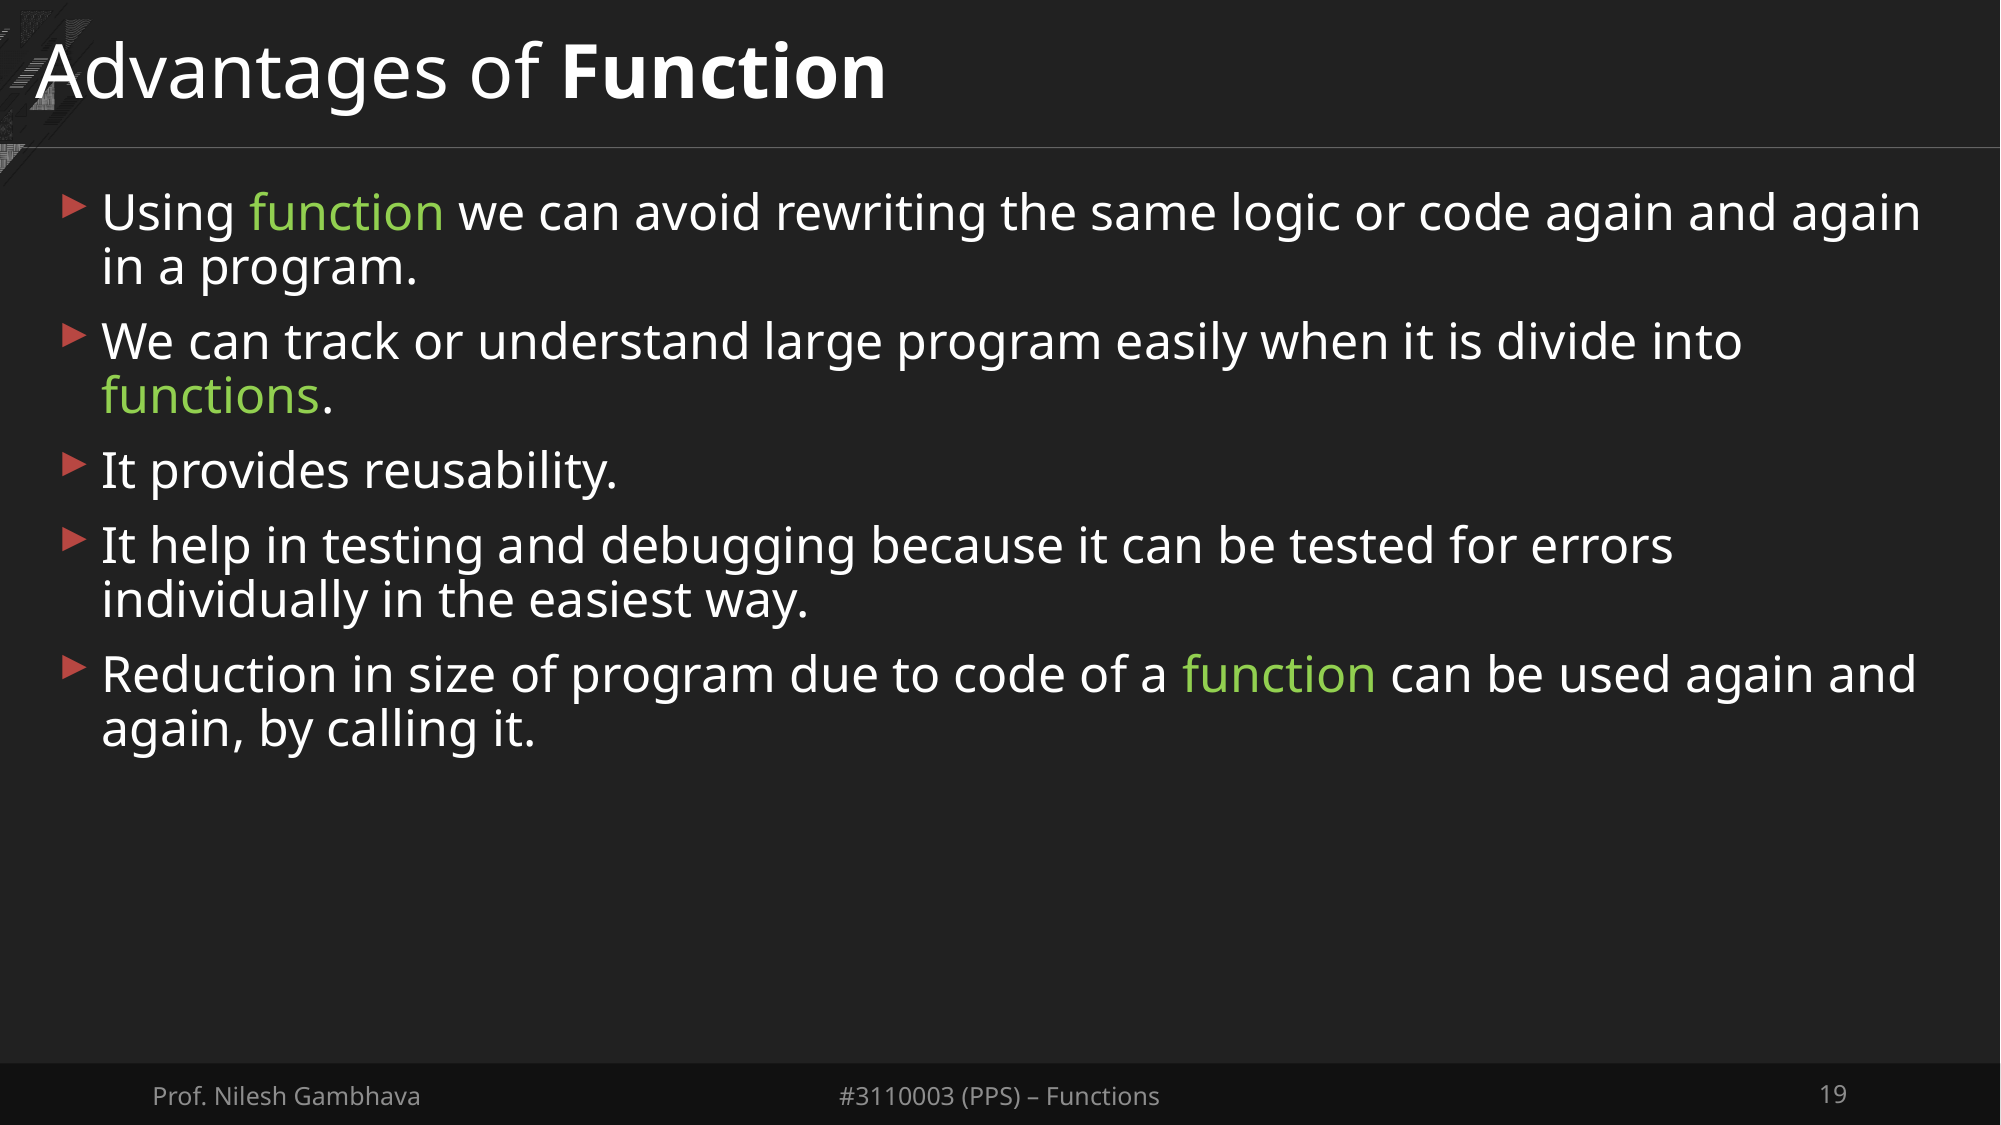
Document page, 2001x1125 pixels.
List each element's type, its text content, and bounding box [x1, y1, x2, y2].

list Using function we can avoid rewriting the same logic or code again and again in a program. We can track or understand large program easily when it is divide into functions. It provides reusability. It help in testing and debugging because it can be tested for errors individually in the easiest way. Reduction in size of program due to code of a function can be used again and again, by calling it. [43, 180, 1957, 1037]
title Advantages of Function [0, 0, 2000, 148]
